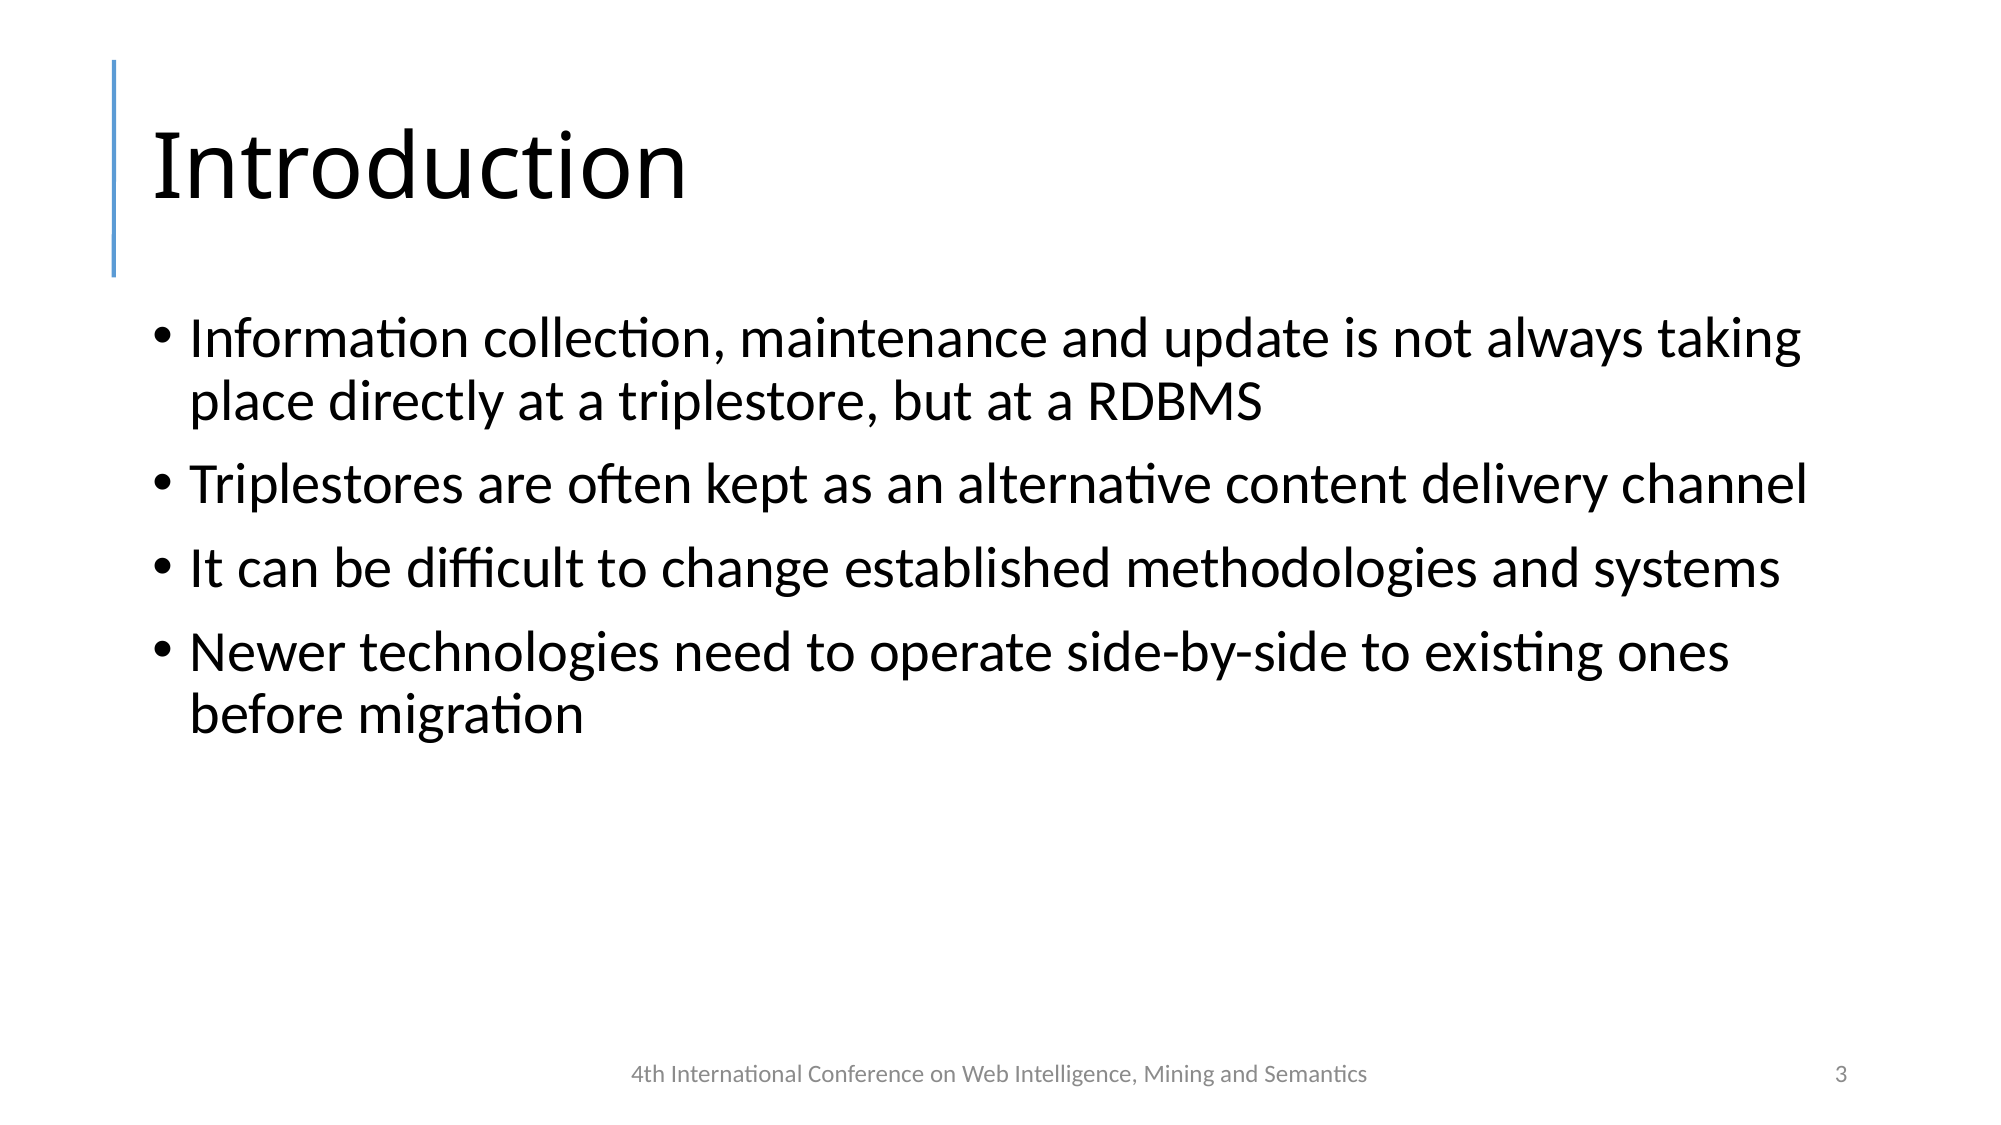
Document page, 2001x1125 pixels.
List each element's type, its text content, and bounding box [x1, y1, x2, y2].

slide_number 3 [1413, 1042, 1863, 1103]
title Introduction [137, 59, 1863, 278]
list Information collection, maintenance and update is not always taking place directly at a triplestore, but at a RDBMS Triplestores are often kept as an alternative content delivery channel It can be difficult to change established methodologies and systems Newer technologies need to operate side-by-side to existing ones before migration [137, 299, 1863, 1014]
footer 4th International Conference on Web Intelligence, Mining and Semantics [587, 1042, 1413, 1103]
